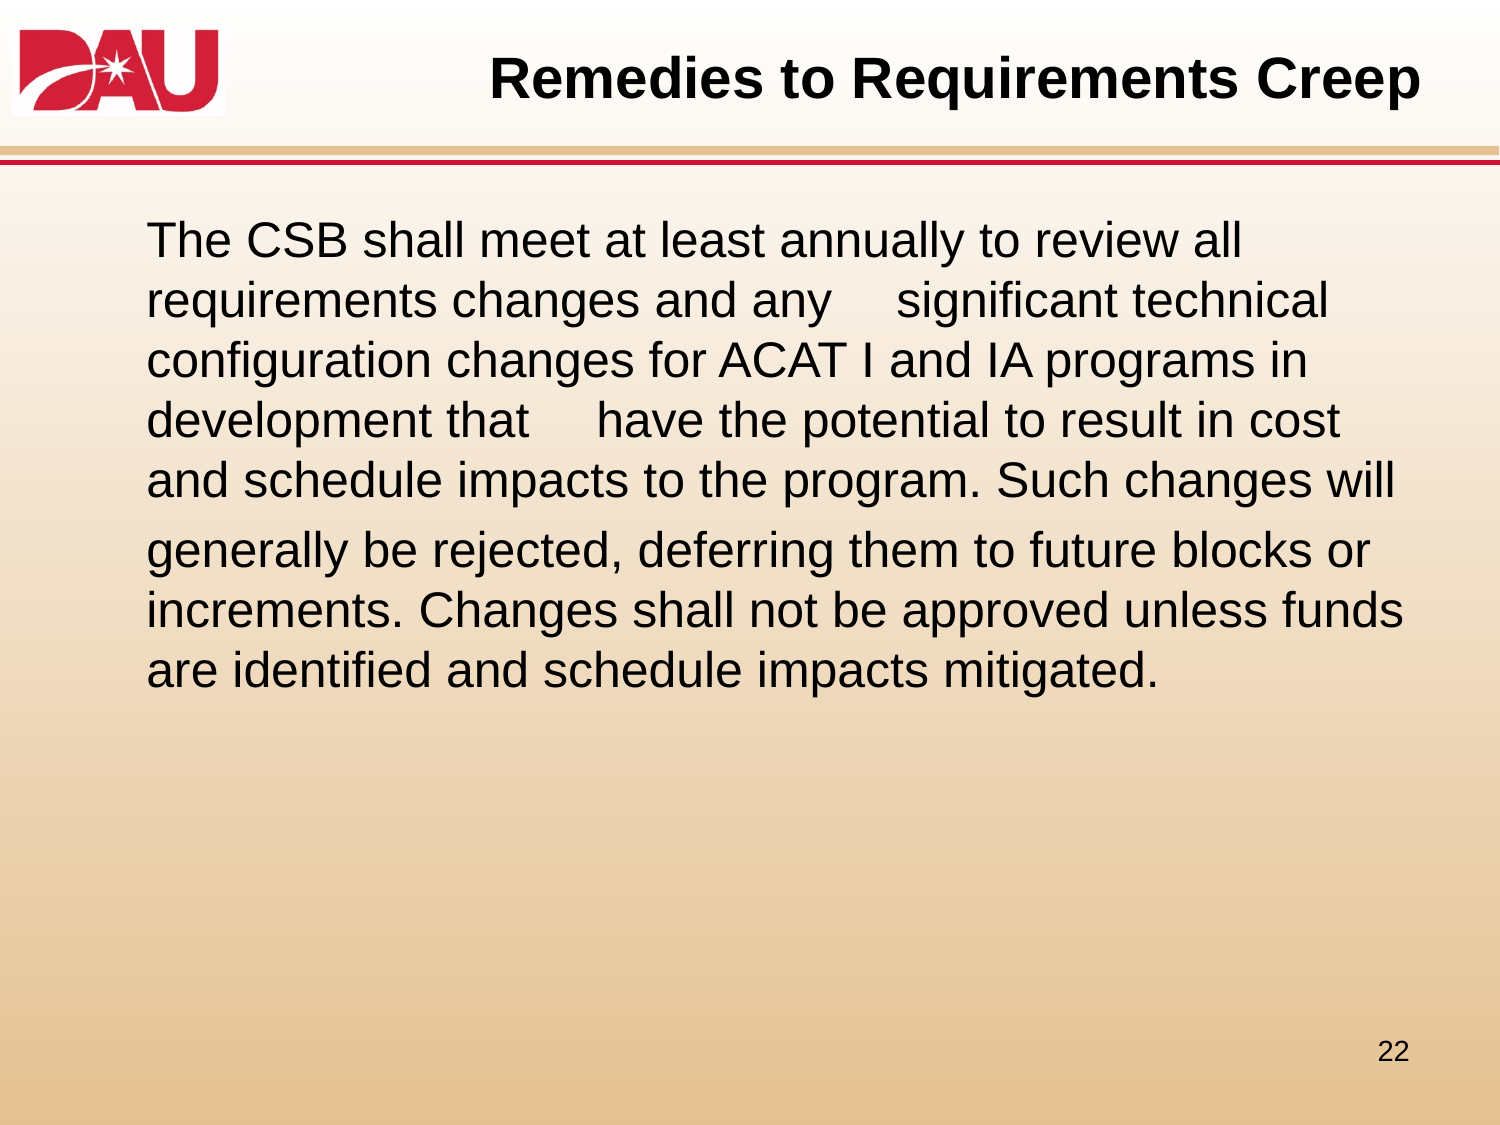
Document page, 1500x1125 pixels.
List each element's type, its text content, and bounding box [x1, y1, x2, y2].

title Remedies to Requirements Creep [312, 0, 1438, 151]
slide_number 22 [1074, 1024, 1426, 1103]
list The CSB shall meet at least annually to review all requirements changes and any significant technical configuration changes for ACAT I and IA programs in development that have the potential to result in cost and schedule impacts to the program. Such changes will generally be rejected, deferring them to future blocks or increments. Changes shall not be approved unless funds are identified and schedule impacts mitigated. [74, 199, 1426, 1006]
picture [12, 24, 225, 116]
